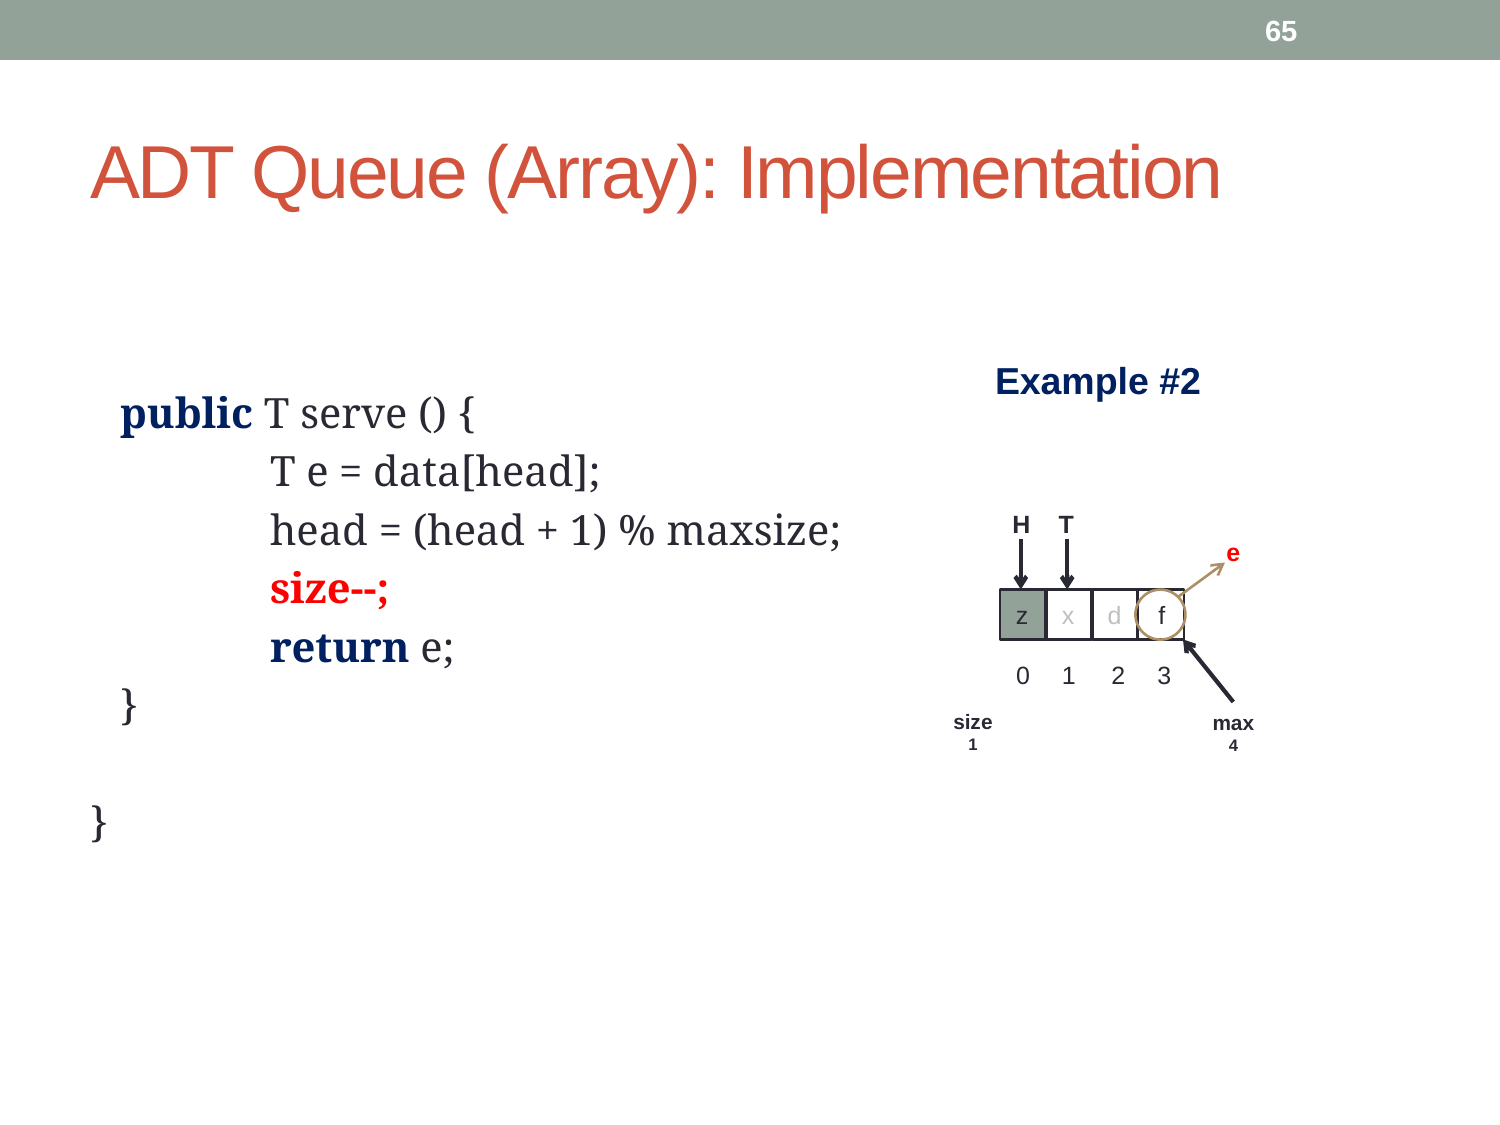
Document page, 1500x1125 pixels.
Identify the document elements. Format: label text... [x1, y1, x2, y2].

text_box size 1 [938, 701, 1008, 761]
text_box [1167, 626, 1186, 642]
text_box [1135, 630, 1154, 642]
text_box [1135, 587, 1155, 599]
text_box d [1092, 592, 1137, 638]
text_box T [1043, 501, 1089, 546]
text_box 2 [1096, 651, 1141, 697]
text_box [1182, 639, 1234, 703]
text_box 0 [1001, 651, 1045, 697]
title ADT Queue (Array): Implementation [75, 87, 1425, 250]
text_box 3 [1142, 651, 1179, 697]
text_box H [997, 501, 1043, 546]
text_box e [1211, 529, 1250, 575]
text_box Example #2 [980, 349, 1216, 410]
text_box 1 [1047, 651, 1091, 697]
slide_number 65 [1250, 3, 1425, 57]
text_box [1090, 587, 1135, 642]
text_box max 4 [1197, 701, 1269, 762]
text_box [1133, 587, 1188, 642]
list public T serve () { T e = data[head]; head = (head + 1) % maxsize; size--; return e; } } [75, 262, 1425, 1063]
text_box x [1047, 591, 1090, 637]
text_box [1177, 562, 1226, 598]
text_box [998, 587, 1043, 642]
text_box z [1001, 591, 1044, 637]
text_box [1043, 587, 1090, 642]
